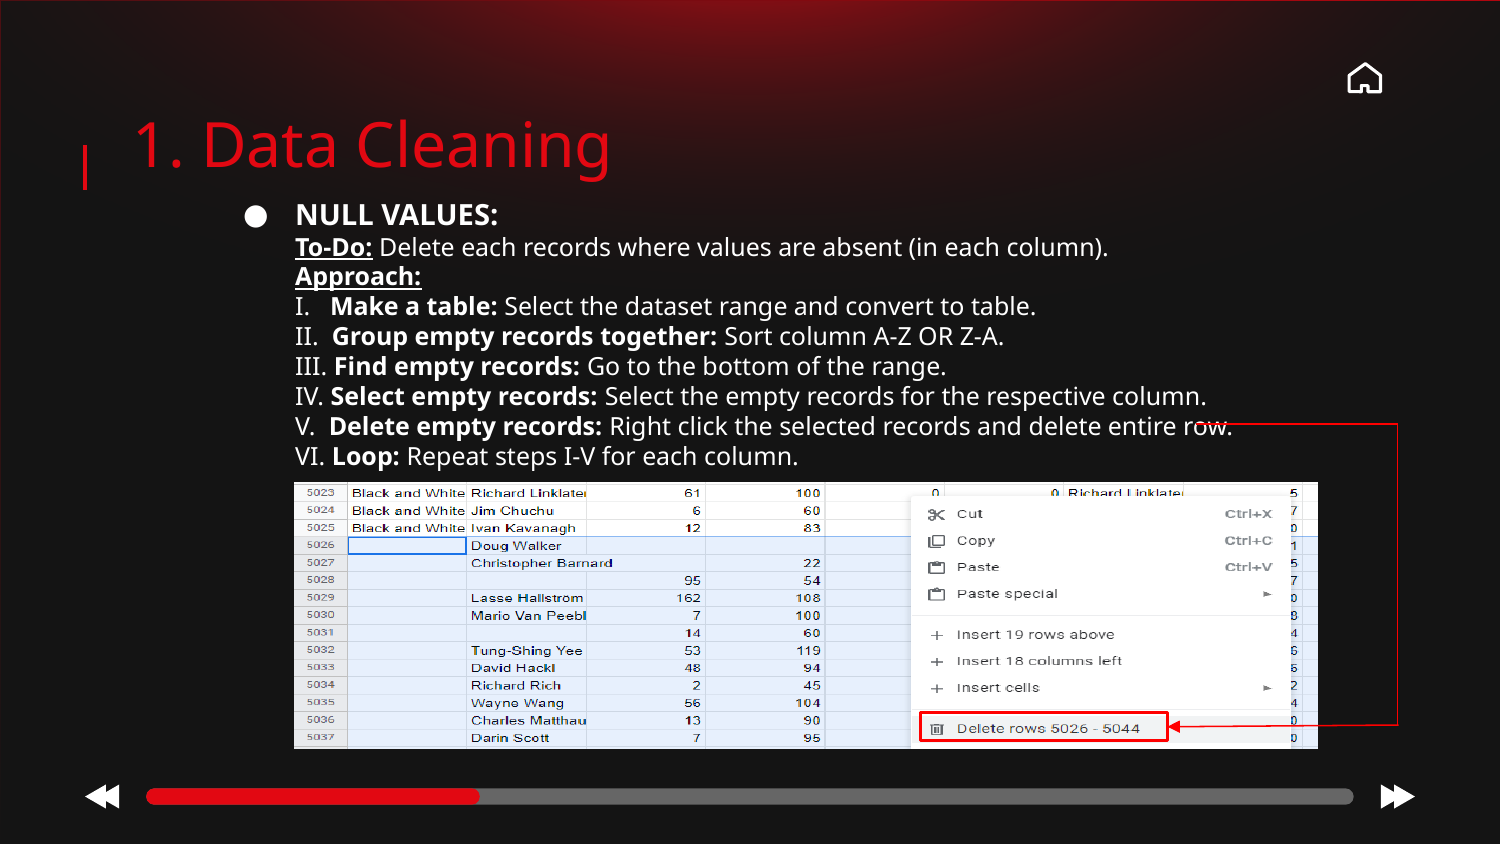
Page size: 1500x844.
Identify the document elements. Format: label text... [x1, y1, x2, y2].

text_box [106, 784, 120, 809]
text_box [1380, 784, 1394, 809]
title Data Cleaning [111, 95, 754, 190]
text_box [1349, 63, 1381, 92]
text_box [85, 784, 106, 809]
picture [2, 2, 1500, 844]
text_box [145, 788, 1354, 805]
text_box NULL VALUES: To-Do: Delete each records where values are absent (in each column). Approach: I. Make a table: Select the dataset range and convert to table. II. Group empty records together: Sort column A-Z OR Z-A. III. Find empty records: Go to the bottom of the range. IV. Select empty records: Select the empty records for the respective column. V. Delete empty records: Right click the selected records and delete entire row. VI. Loop: Repeat steps I-V for each column. [205, 181, 1354, 486]
text_box [1394, 784, 1415, 809]
